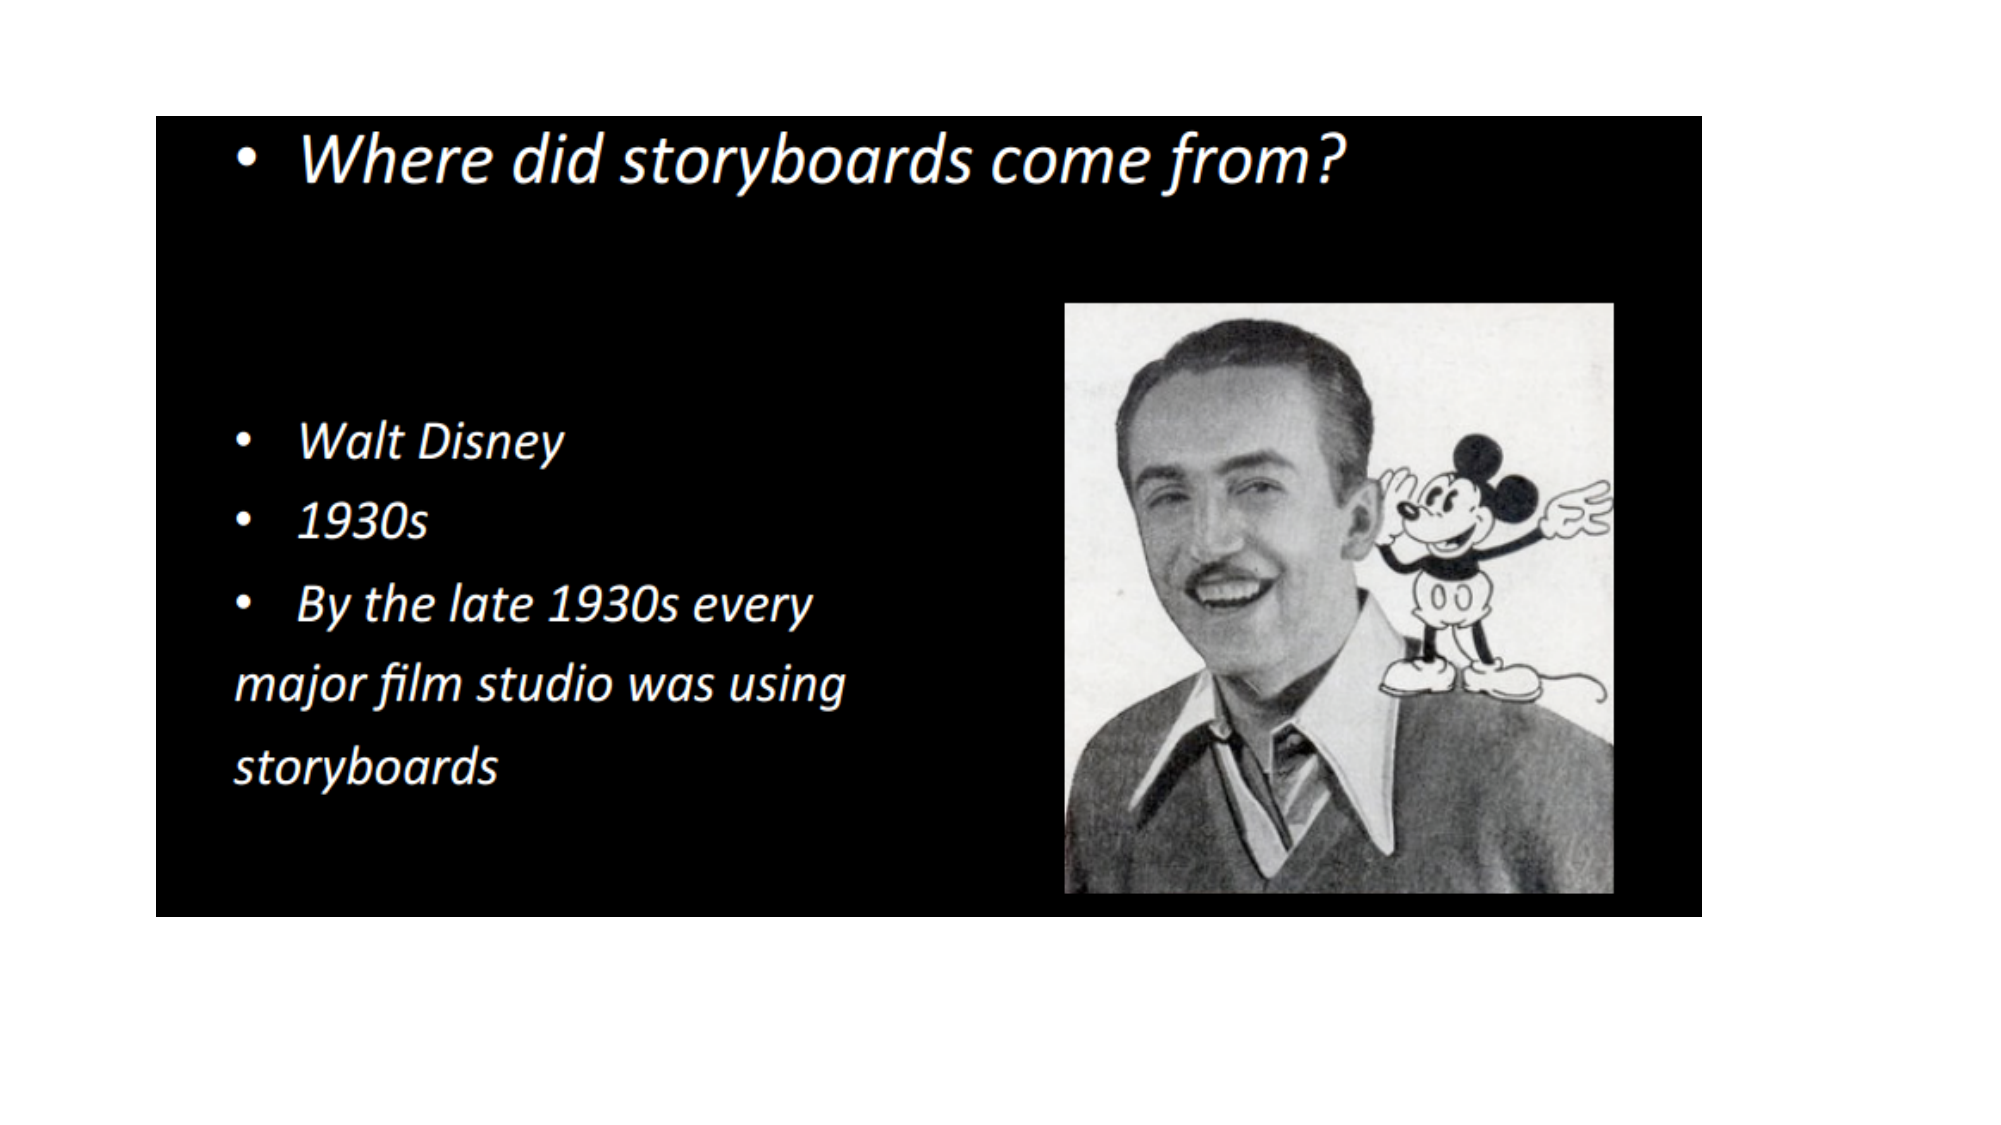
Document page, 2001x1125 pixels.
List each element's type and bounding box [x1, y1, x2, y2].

picture [156, 116, 1702, 917]
